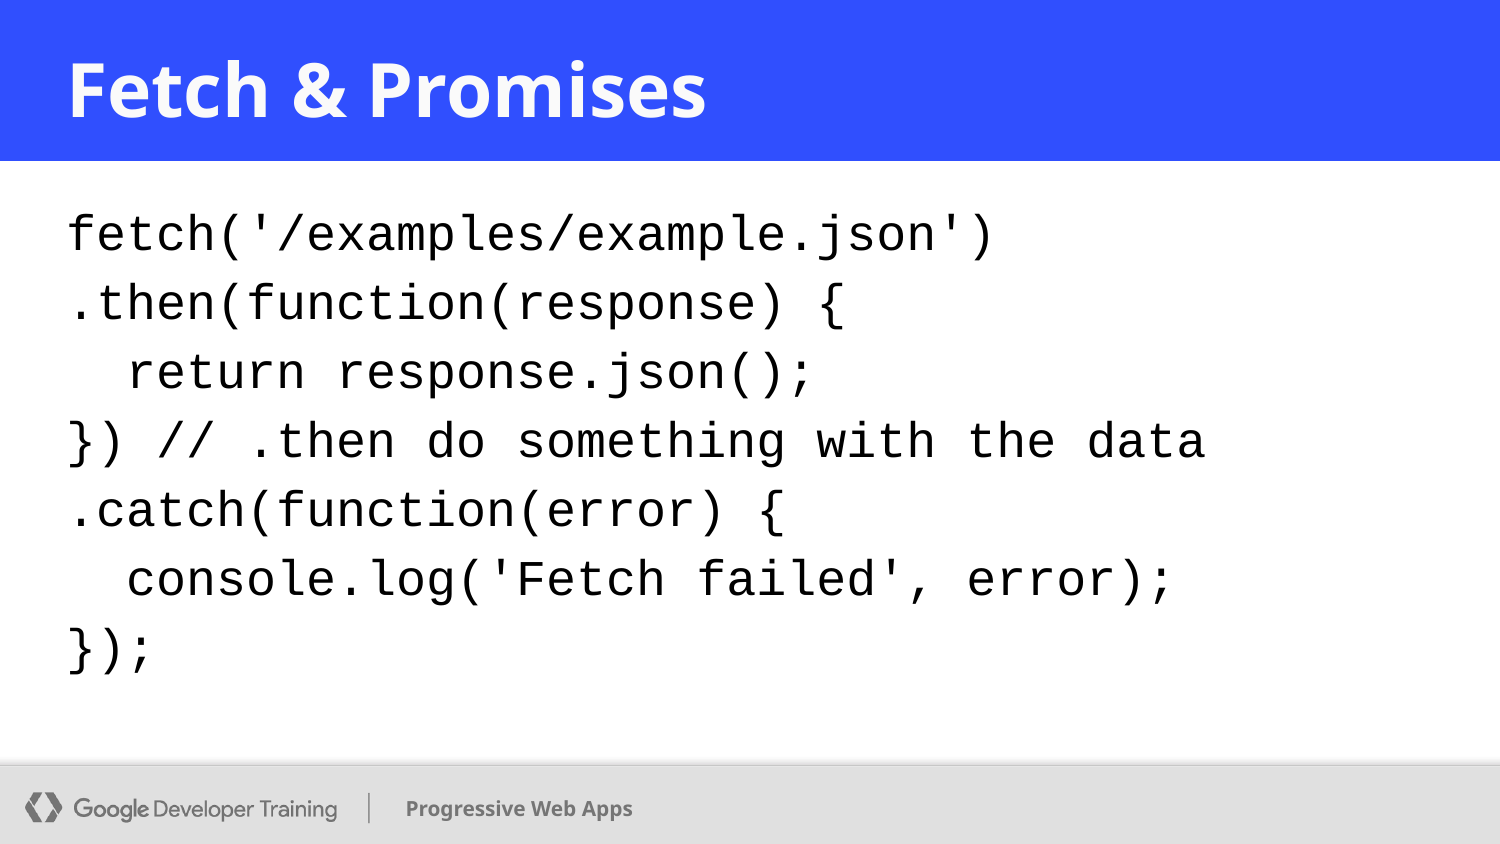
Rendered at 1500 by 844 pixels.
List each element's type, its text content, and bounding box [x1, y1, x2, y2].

list fetch('/examples/example.json') .then(function(response) { return response.json(); }) // .then do something with the data .catch(function(error) { console.log('Fetch failed', error); }); [51, 176, 1449, 737]
picture [0, 161, 1500, 844]
title Fetch & Promises [51, 27, 1449, 122]
